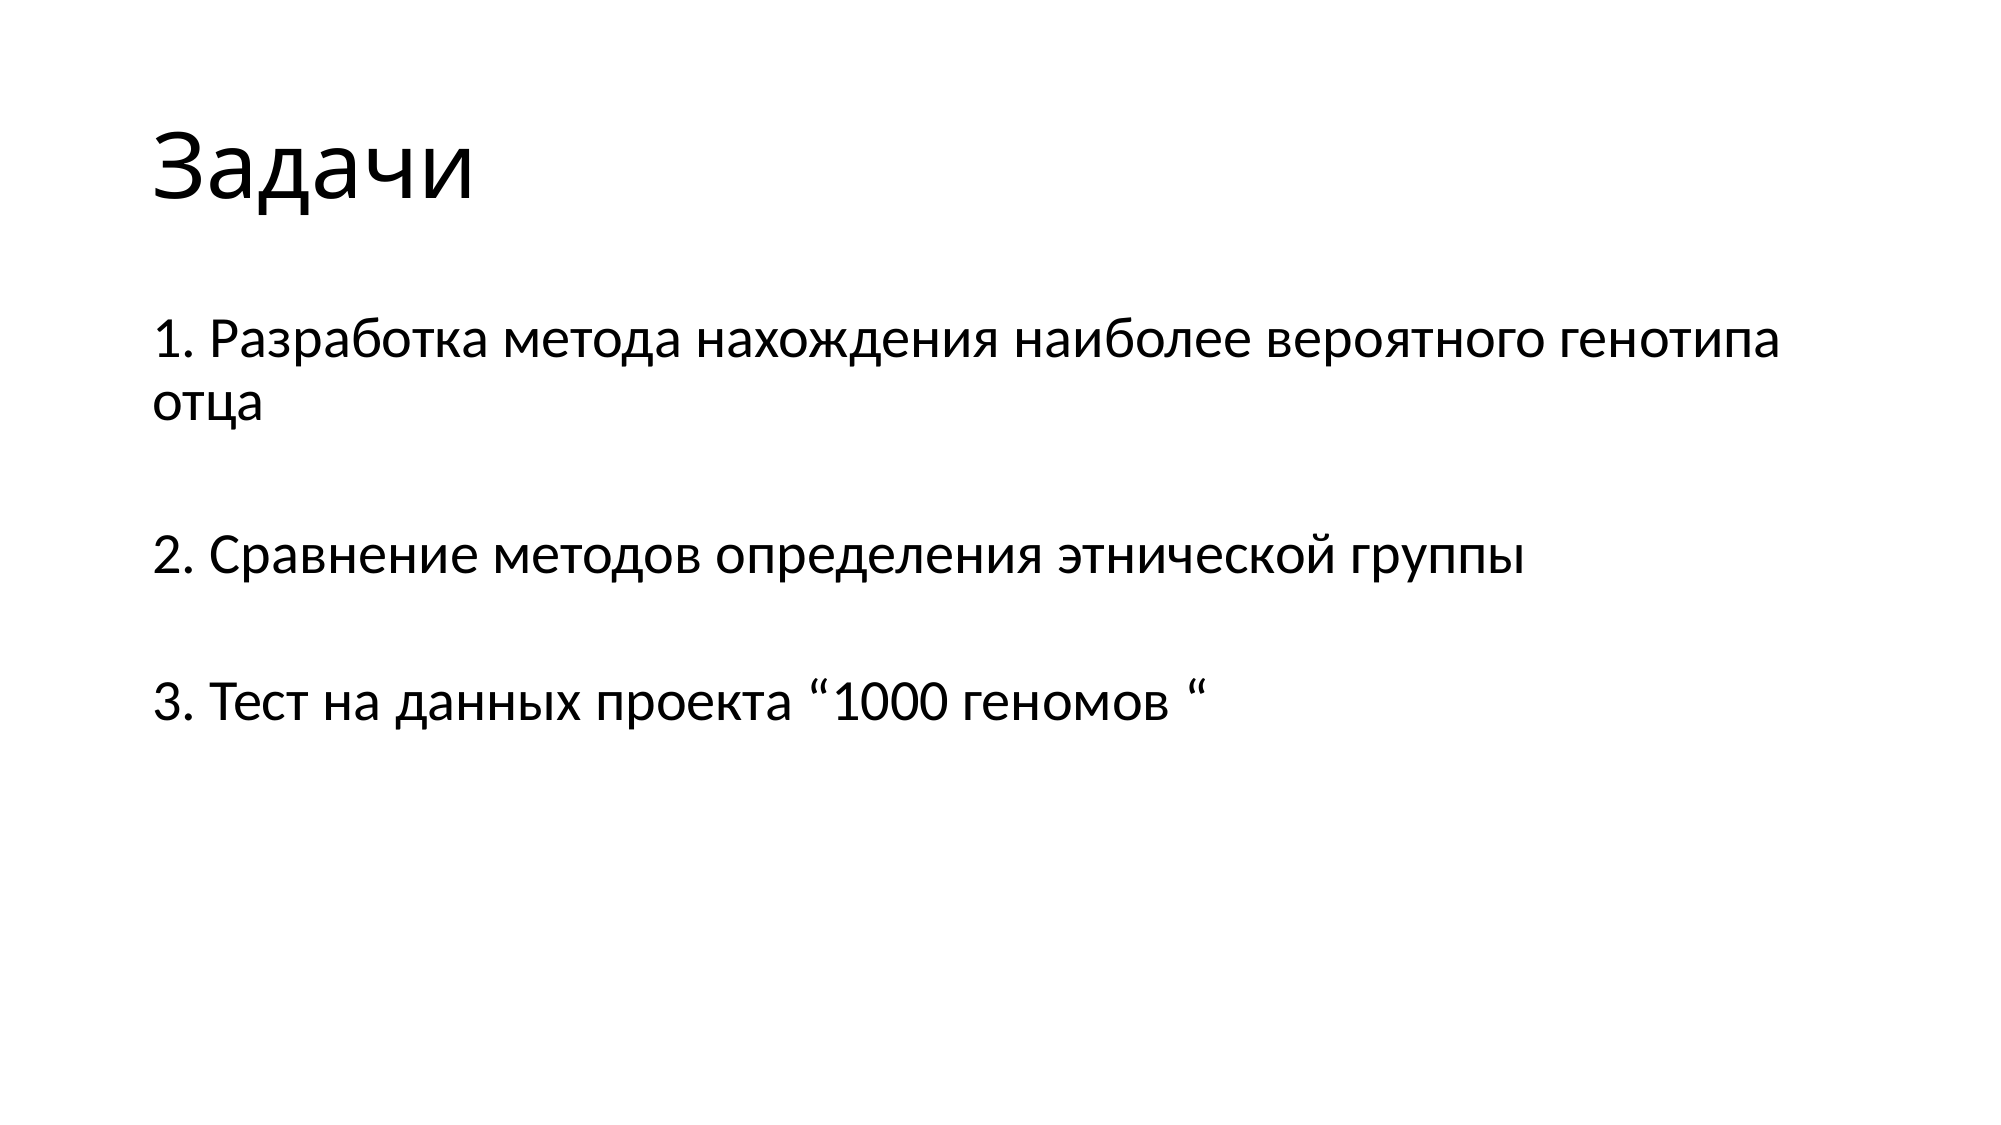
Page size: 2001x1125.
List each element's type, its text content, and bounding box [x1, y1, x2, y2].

title Задачи [137, 59, 1863, 278]
list 1. Разработка метода нахождения наиболее вероятного генотипа отца 2. Сравнение методов определения этнической группы 3. Тест на данных проекта “1000 геномов “ [137, 299, 1863, 1014]
